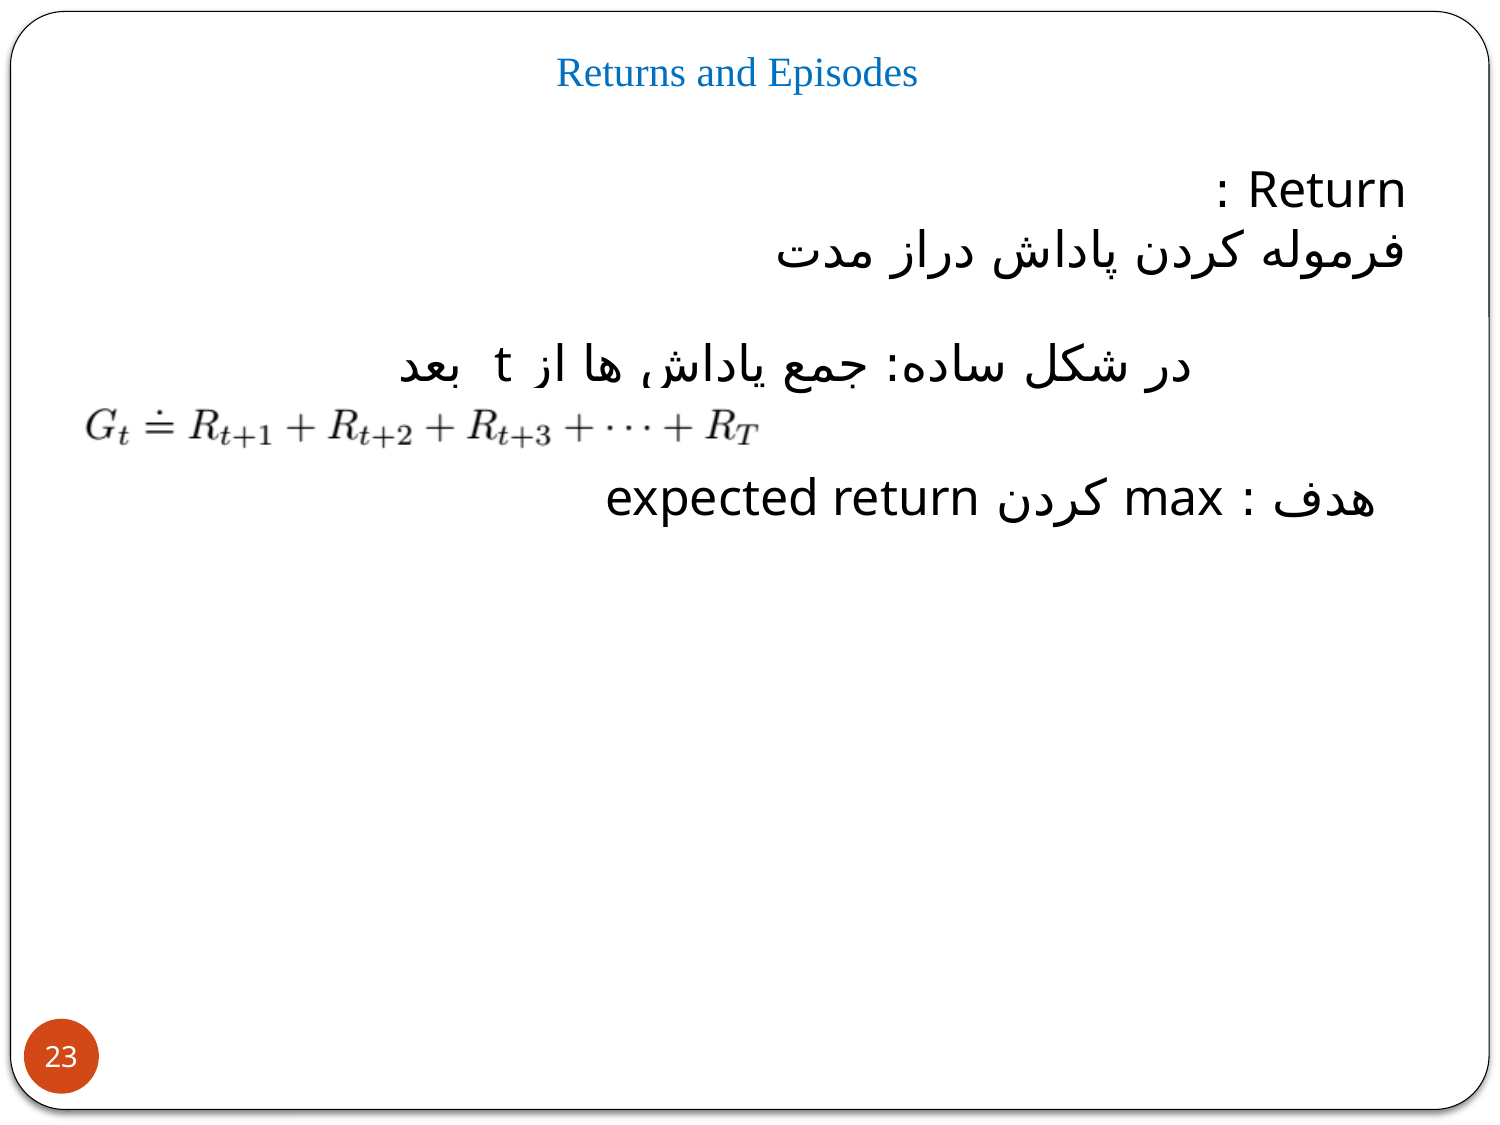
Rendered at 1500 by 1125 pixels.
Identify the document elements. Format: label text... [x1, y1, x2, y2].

slide_number 23 [23, 1018, 99, 1094]
text_box هدف : max کردن expected return [199, 458, 1393, 533]
text_box در شکل ساده: جمع پاداش ها از t بعد [199, 323, 1393, 399]
picture [74, 388, 763, 465]
text_box Returns and Episodes [62, 37, 1413, 113]
text_box Return : فرموله کردن پاداش دراز مدت [229, 149, 1422, 285]
